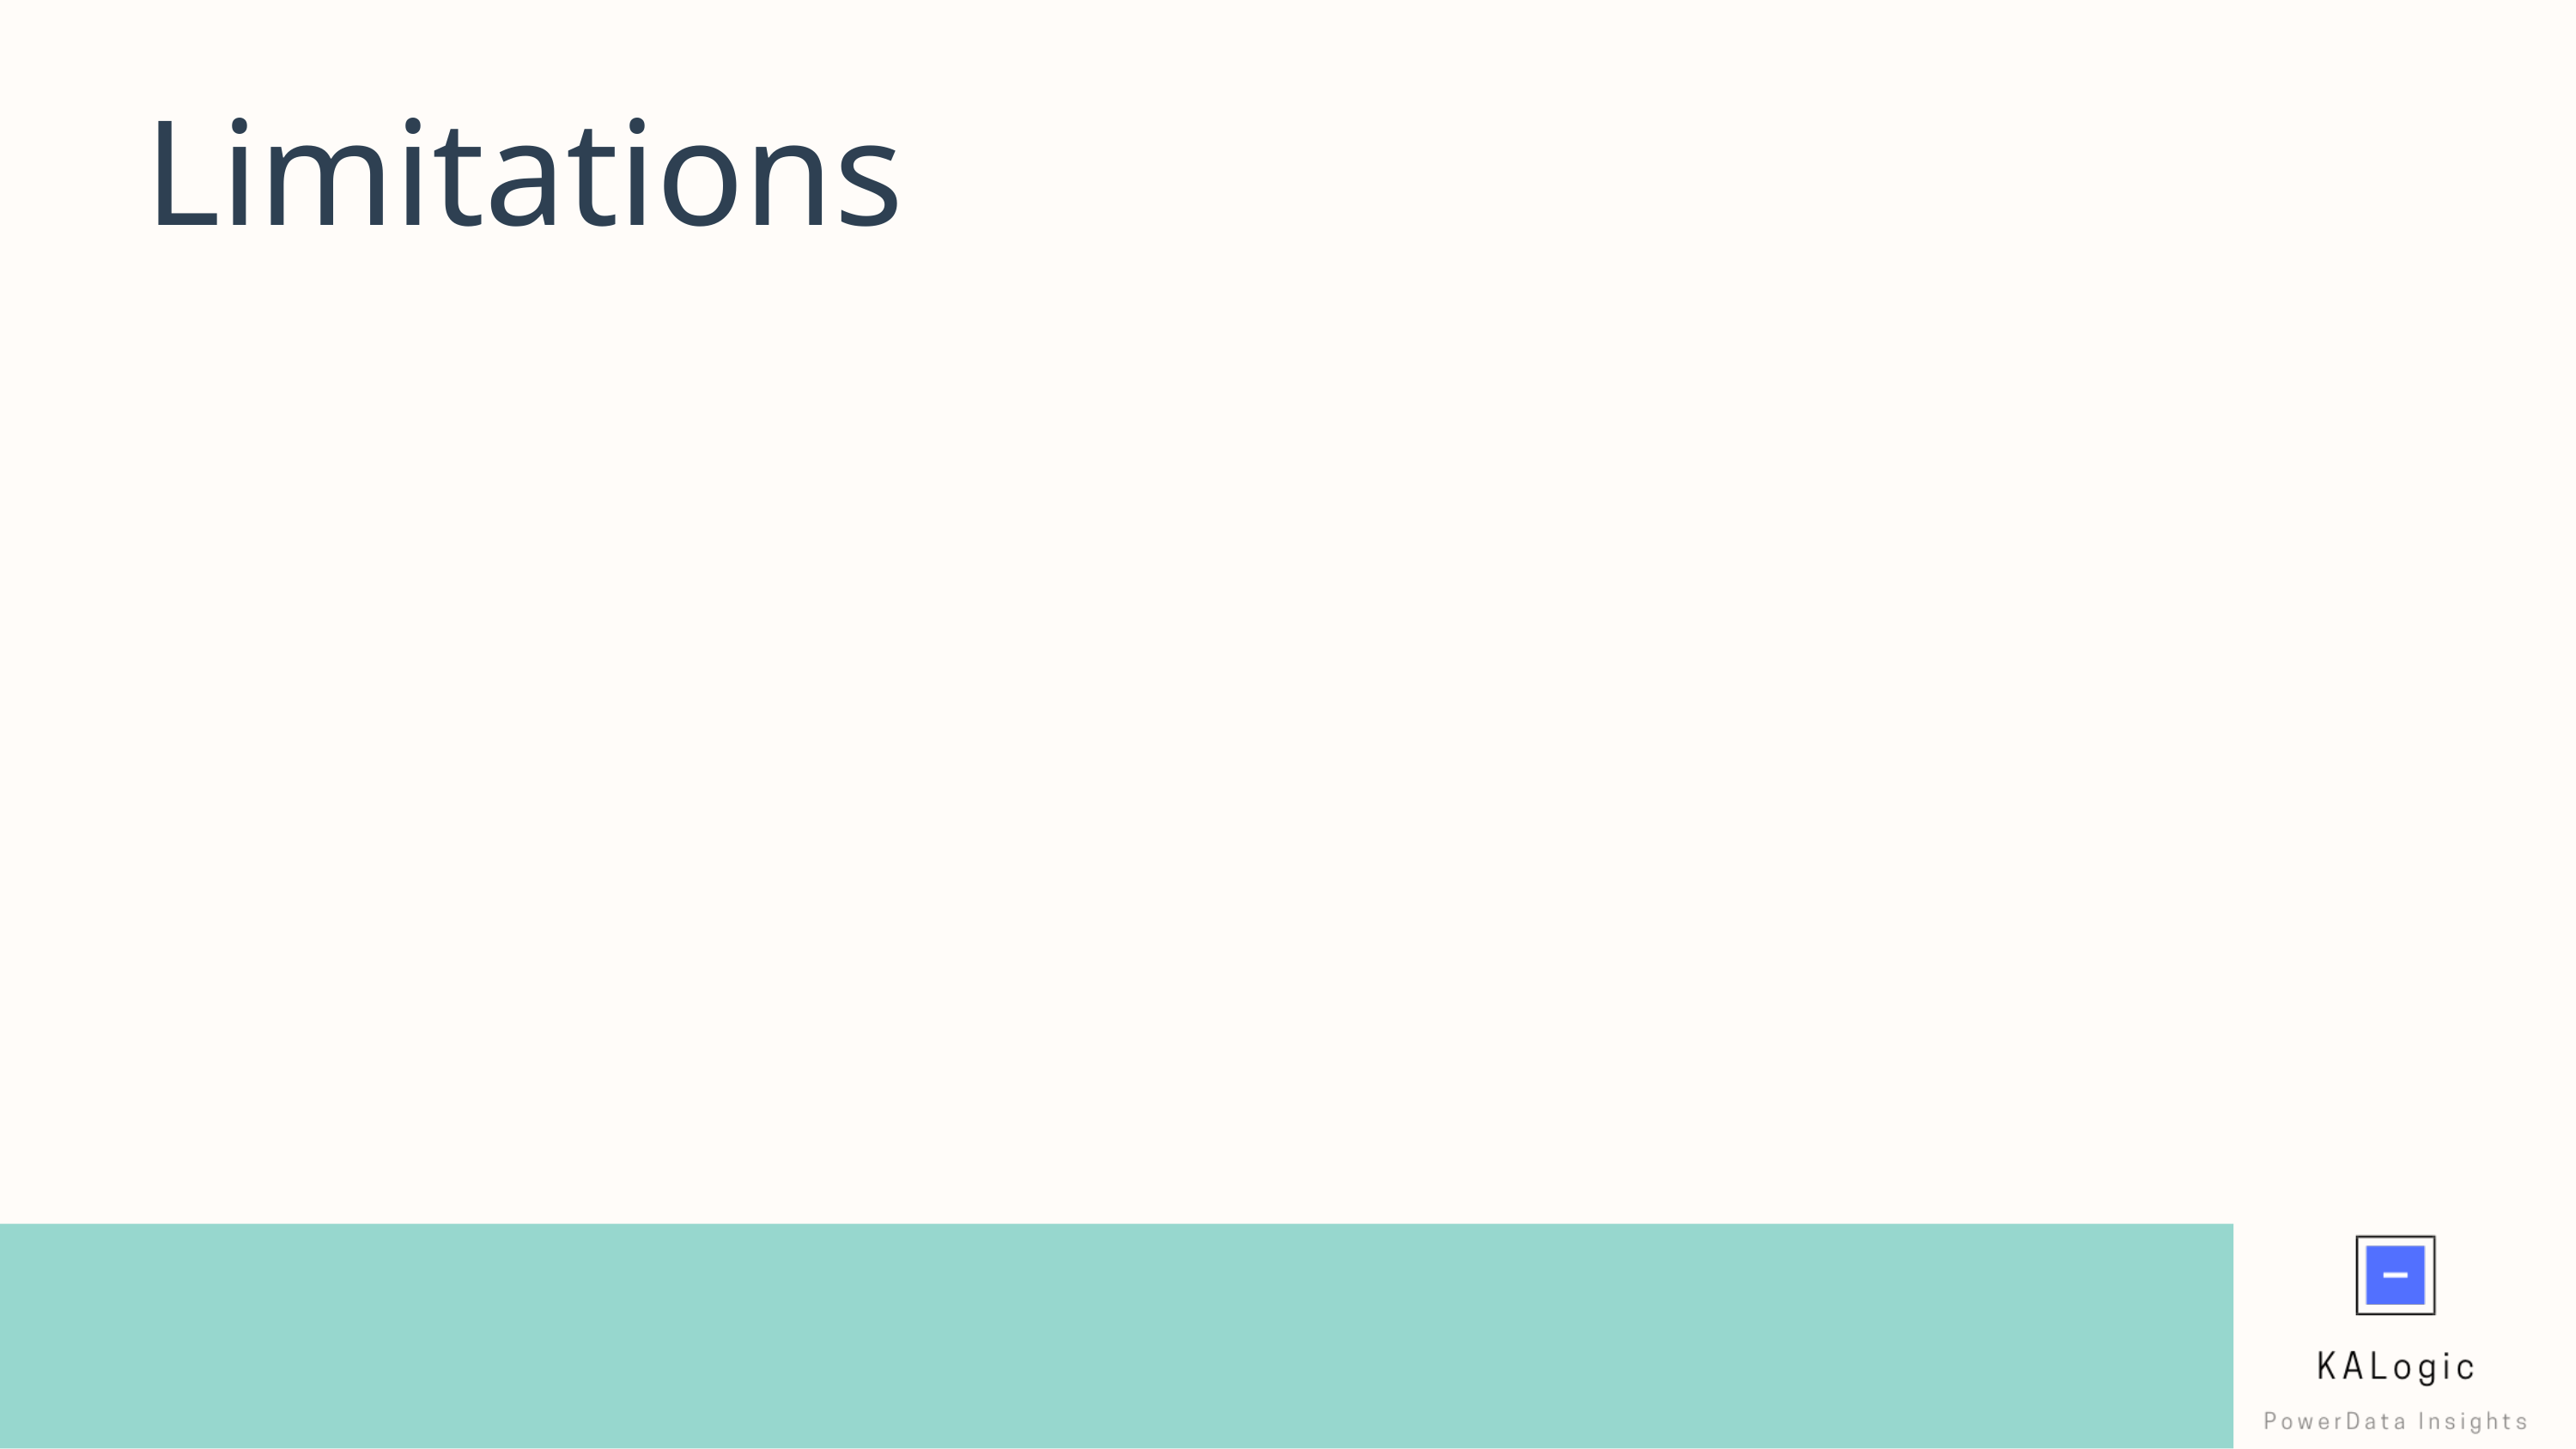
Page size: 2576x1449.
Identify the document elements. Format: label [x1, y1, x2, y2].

picture [2096, 1048, 2576, 1449]
text_box [0, 1223, 2092, 1449]
text_box [144, 87, 1959, 334]
